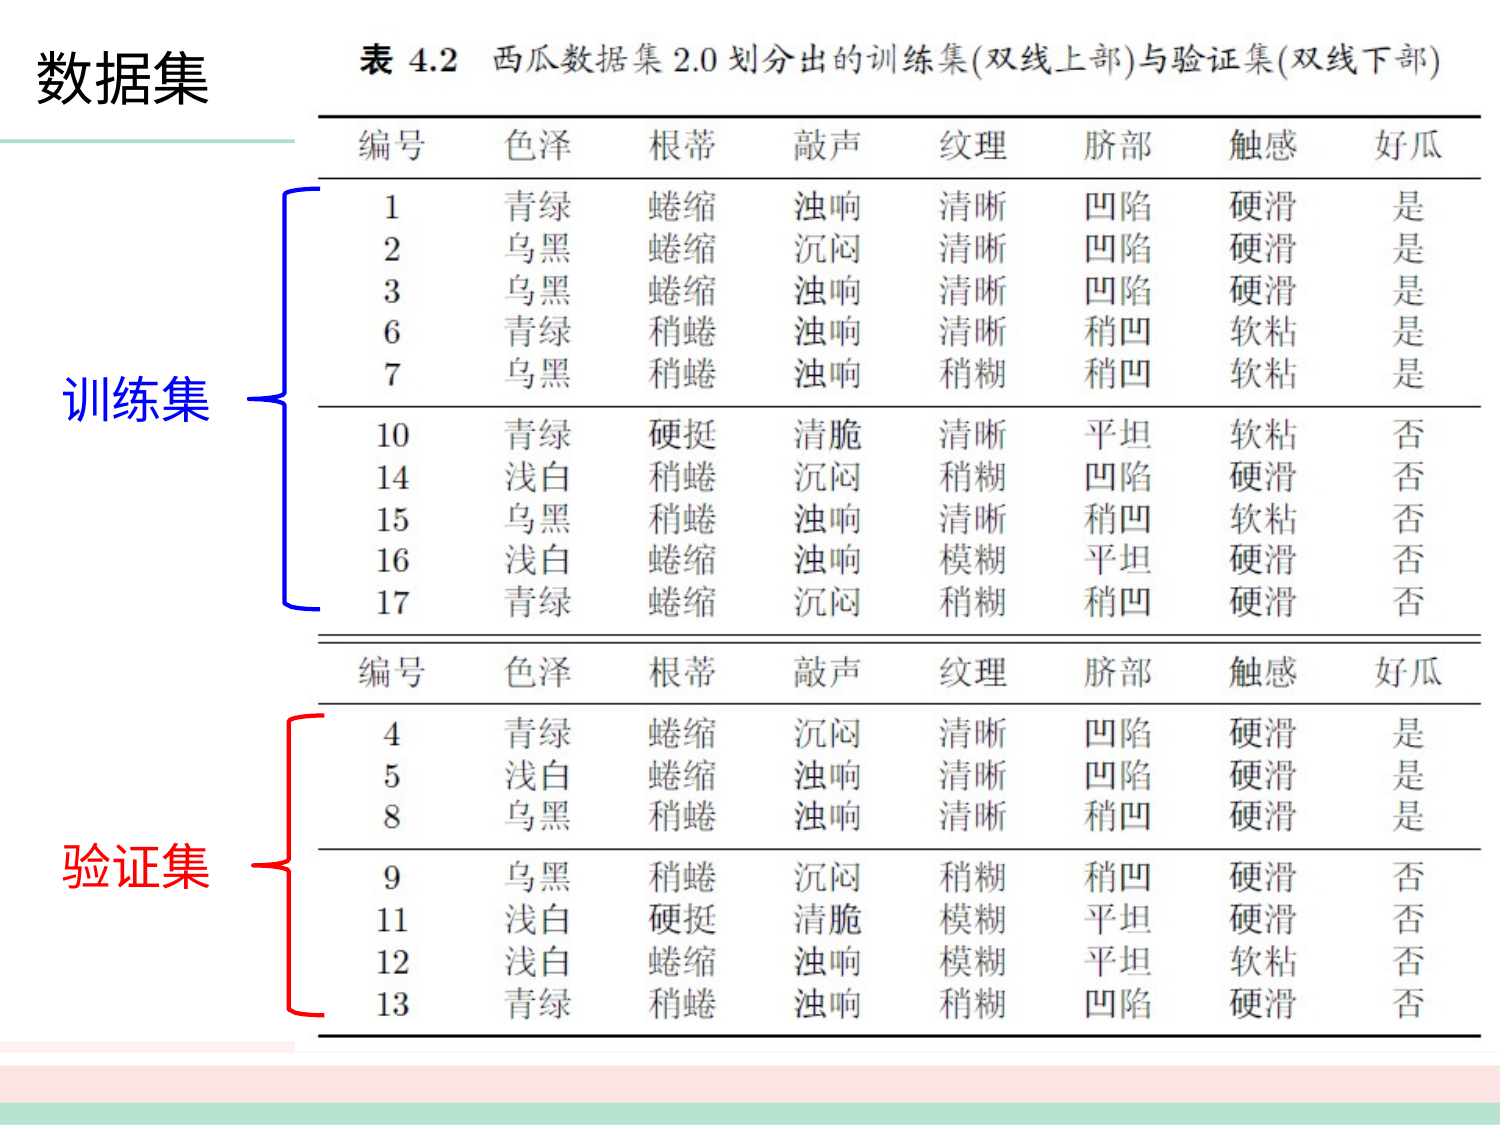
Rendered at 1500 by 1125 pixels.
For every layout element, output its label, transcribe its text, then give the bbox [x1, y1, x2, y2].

text_box 验证集 [59, 833, 214, 896]
text_box 数据集 [33, 40, 213, 113]
text_box 训练集 [59, 366, 214, 429]
picture [0, 139, 1500, 1125]
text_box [246, 20, 1500, 1053]
